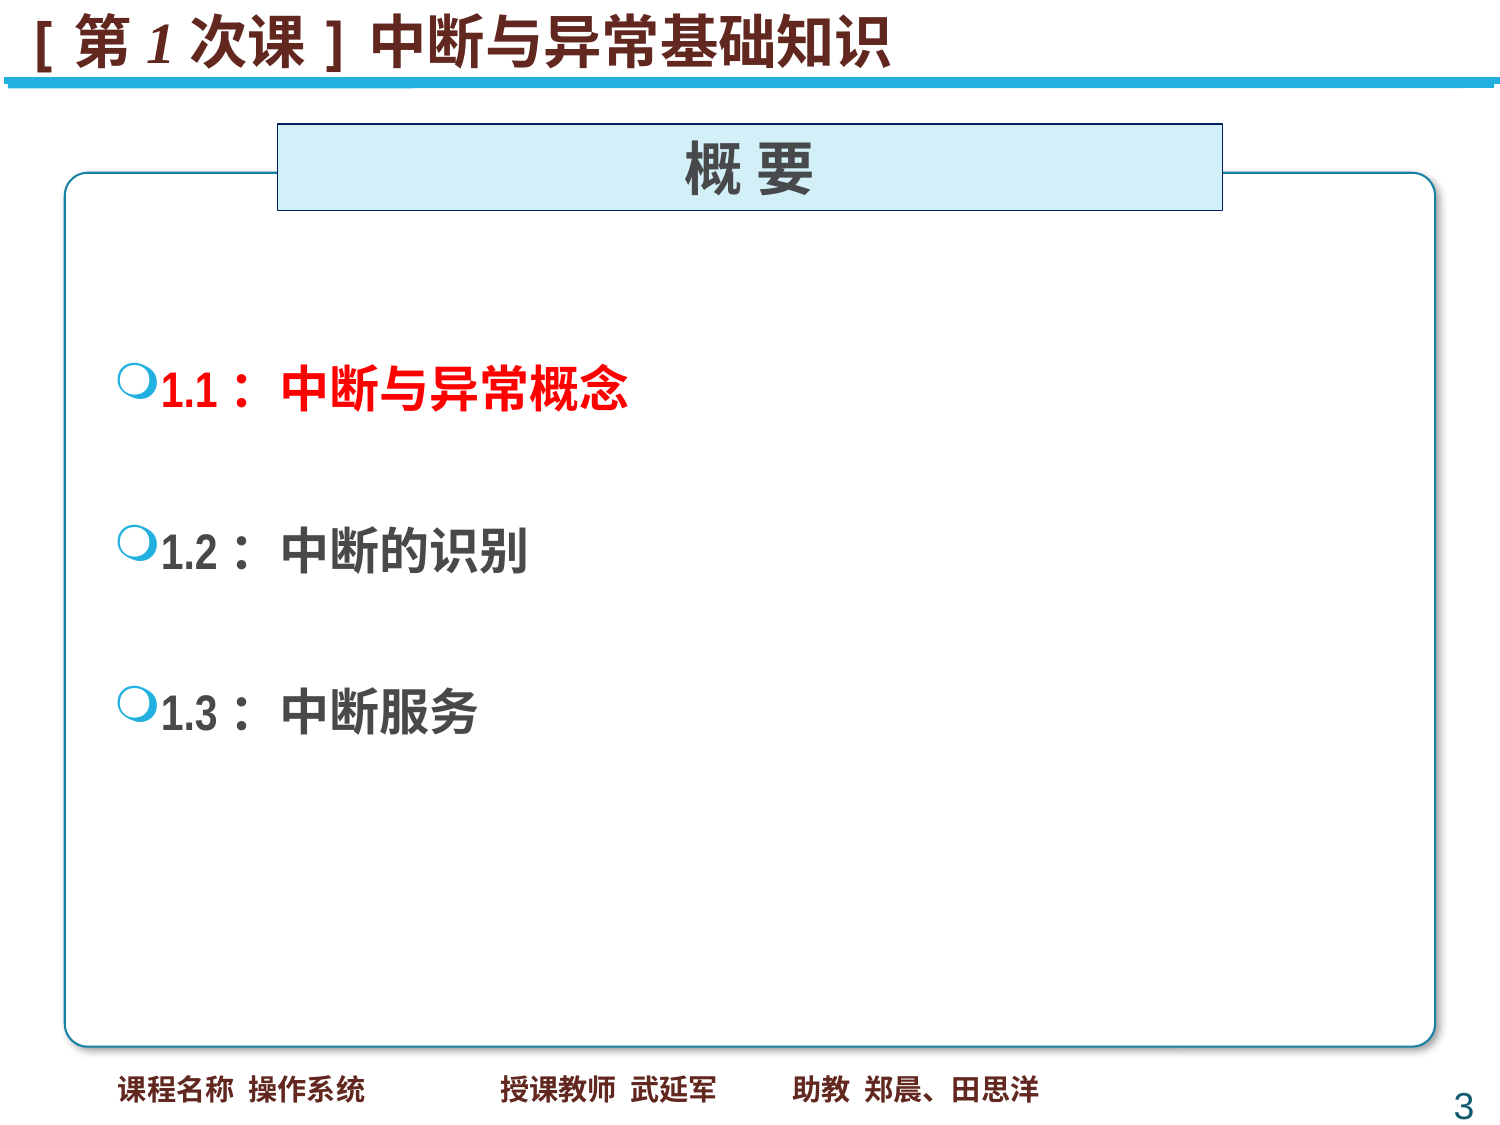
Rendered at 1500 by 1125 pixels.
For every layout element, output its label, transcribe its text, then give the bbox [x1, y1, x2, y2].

text_box 3 [1316, 1084, 1490, 1125]
text_box 课程名称 操作系统 授课教师 武延军 助教 郑晨、田思洋 [103, 1066, 1412, 1111]
list 1.1：中断与异常概念 1.2：中断的识别 1.3：中断服务 [98, 349, 1393, 882]
list 概 要 [277, 123, 1223, 211]
text_box [第1次课]中断与异常基础知识 [9, 3, 1218, 86]
